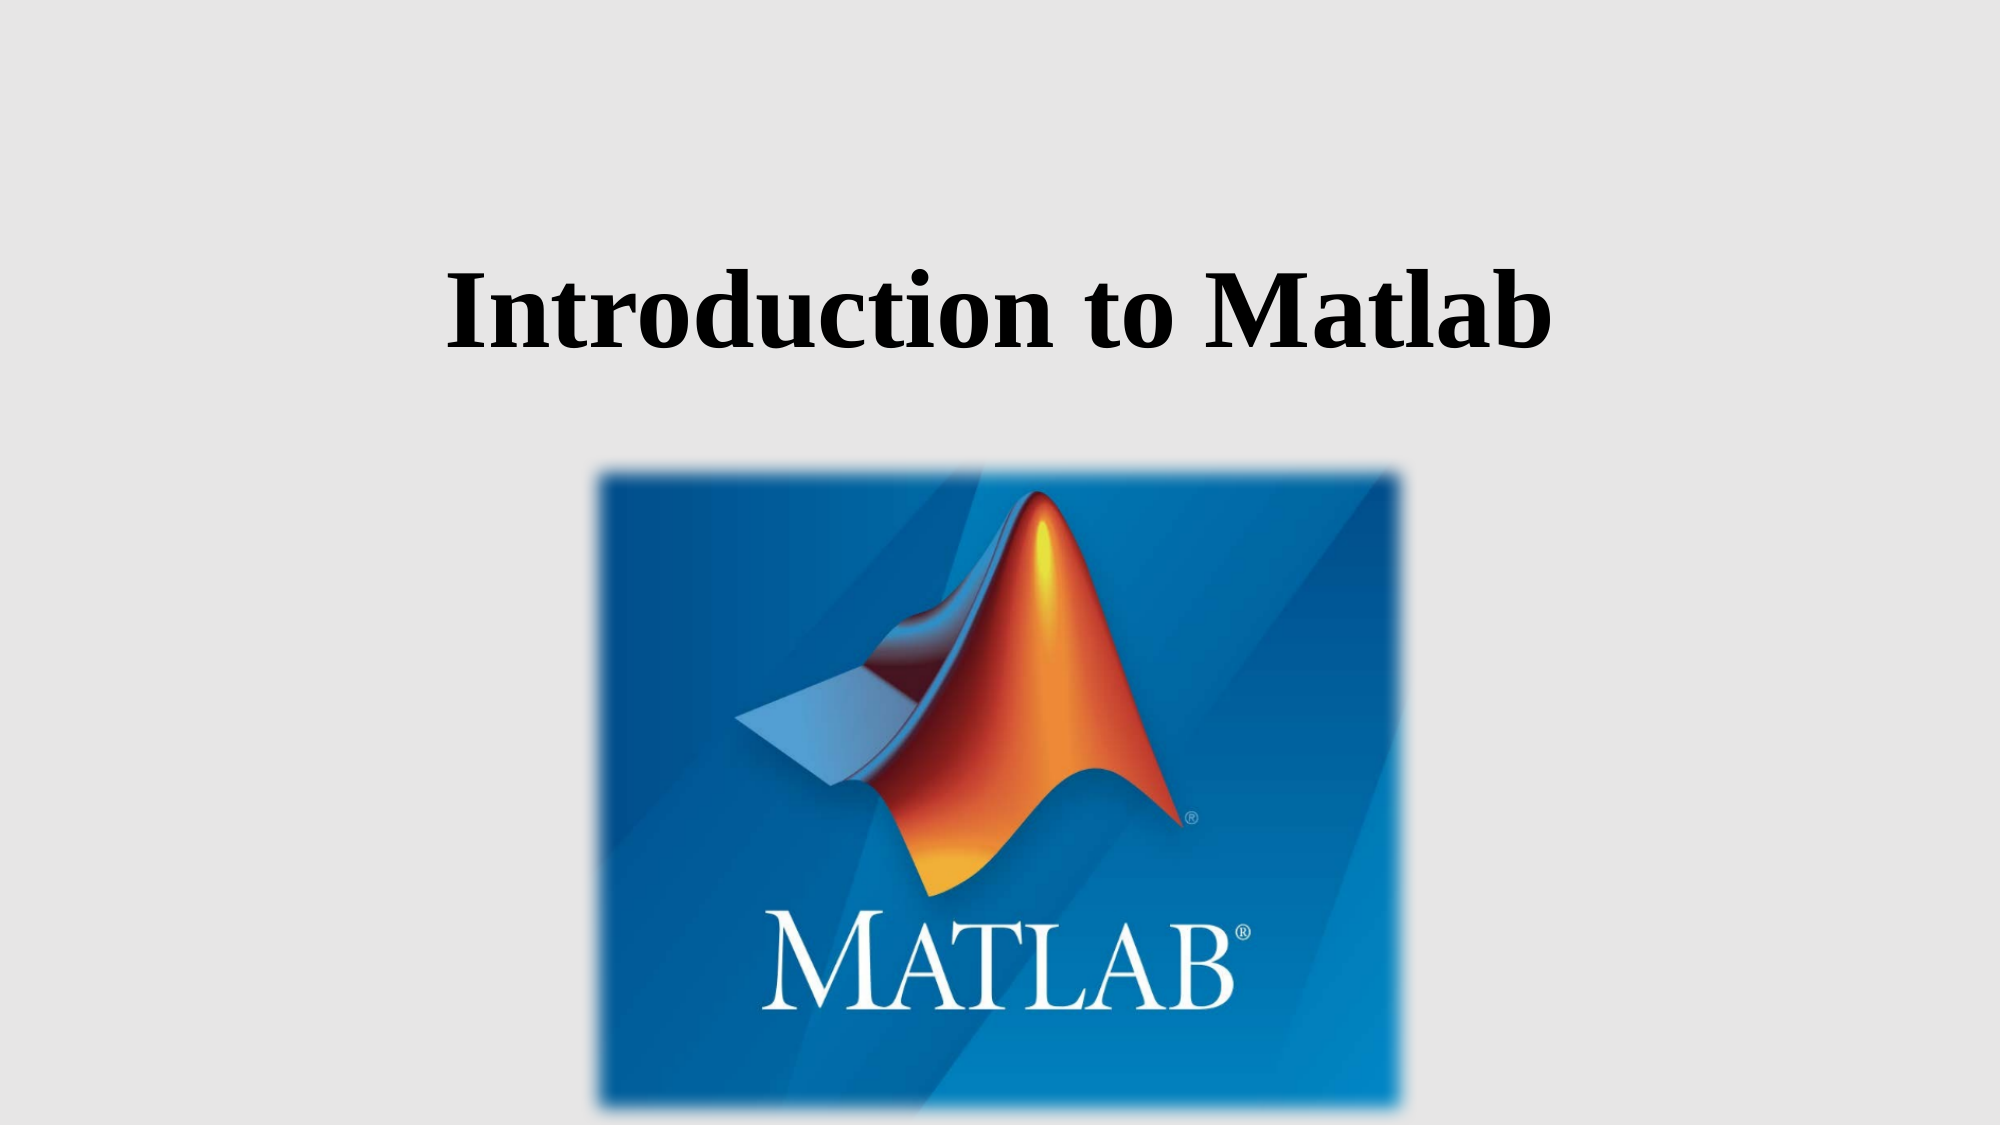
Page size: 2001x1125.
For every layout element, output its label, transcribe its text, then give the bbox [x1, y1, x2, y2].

title Introduction to Matlab [328, 223, 1672, 380]
picture [581, 454, 1419, 1125]
